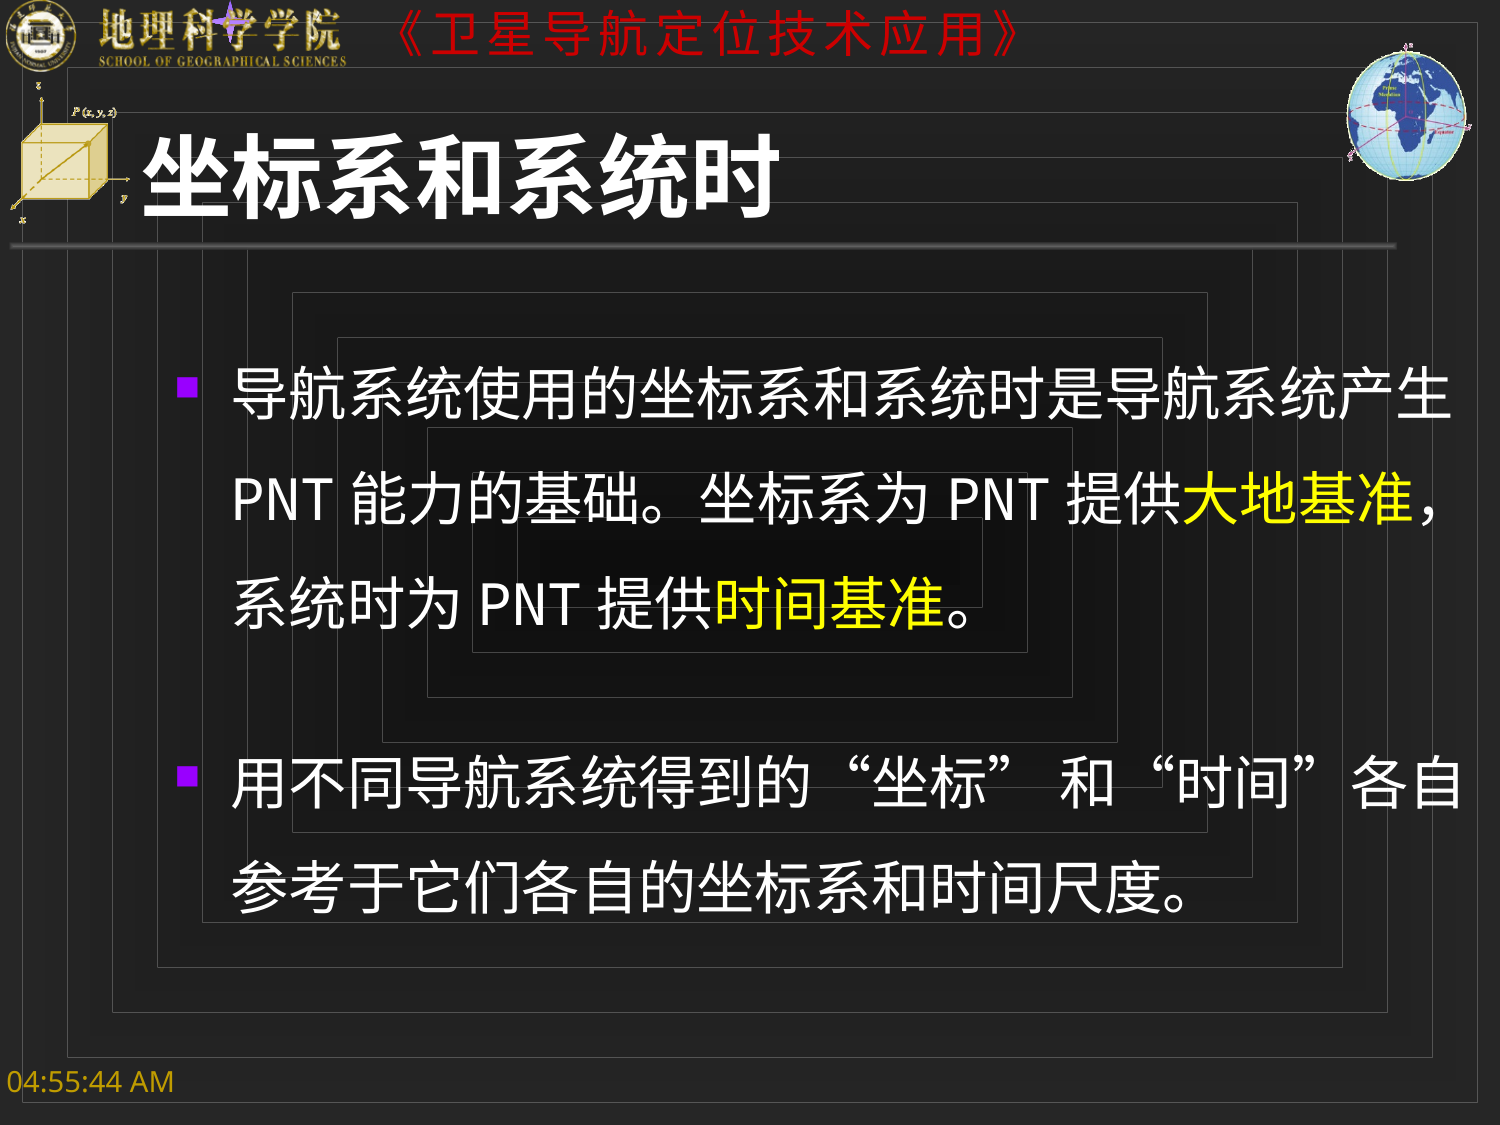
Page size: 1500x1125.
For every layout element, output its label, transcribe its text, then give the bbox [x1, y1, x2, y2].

picture [1322, 28, 1497, 193]
title 坐标系和系统时 [125, 50, 1400, 238]
list 导航系统使用的坐标系和系统时是导航系统产生PNT能力的基础。坐标系为PNT提供大地基准，系统时为PNT提供时间基准。 用不同导航系统得到的“坐标” 和“时间”各自参考于它们各自的坐标系和时间尺度。 [159, 314, 1500, 1125]
slide_number 下午3时59分21秒 [0, 1035, 304, 1111]
